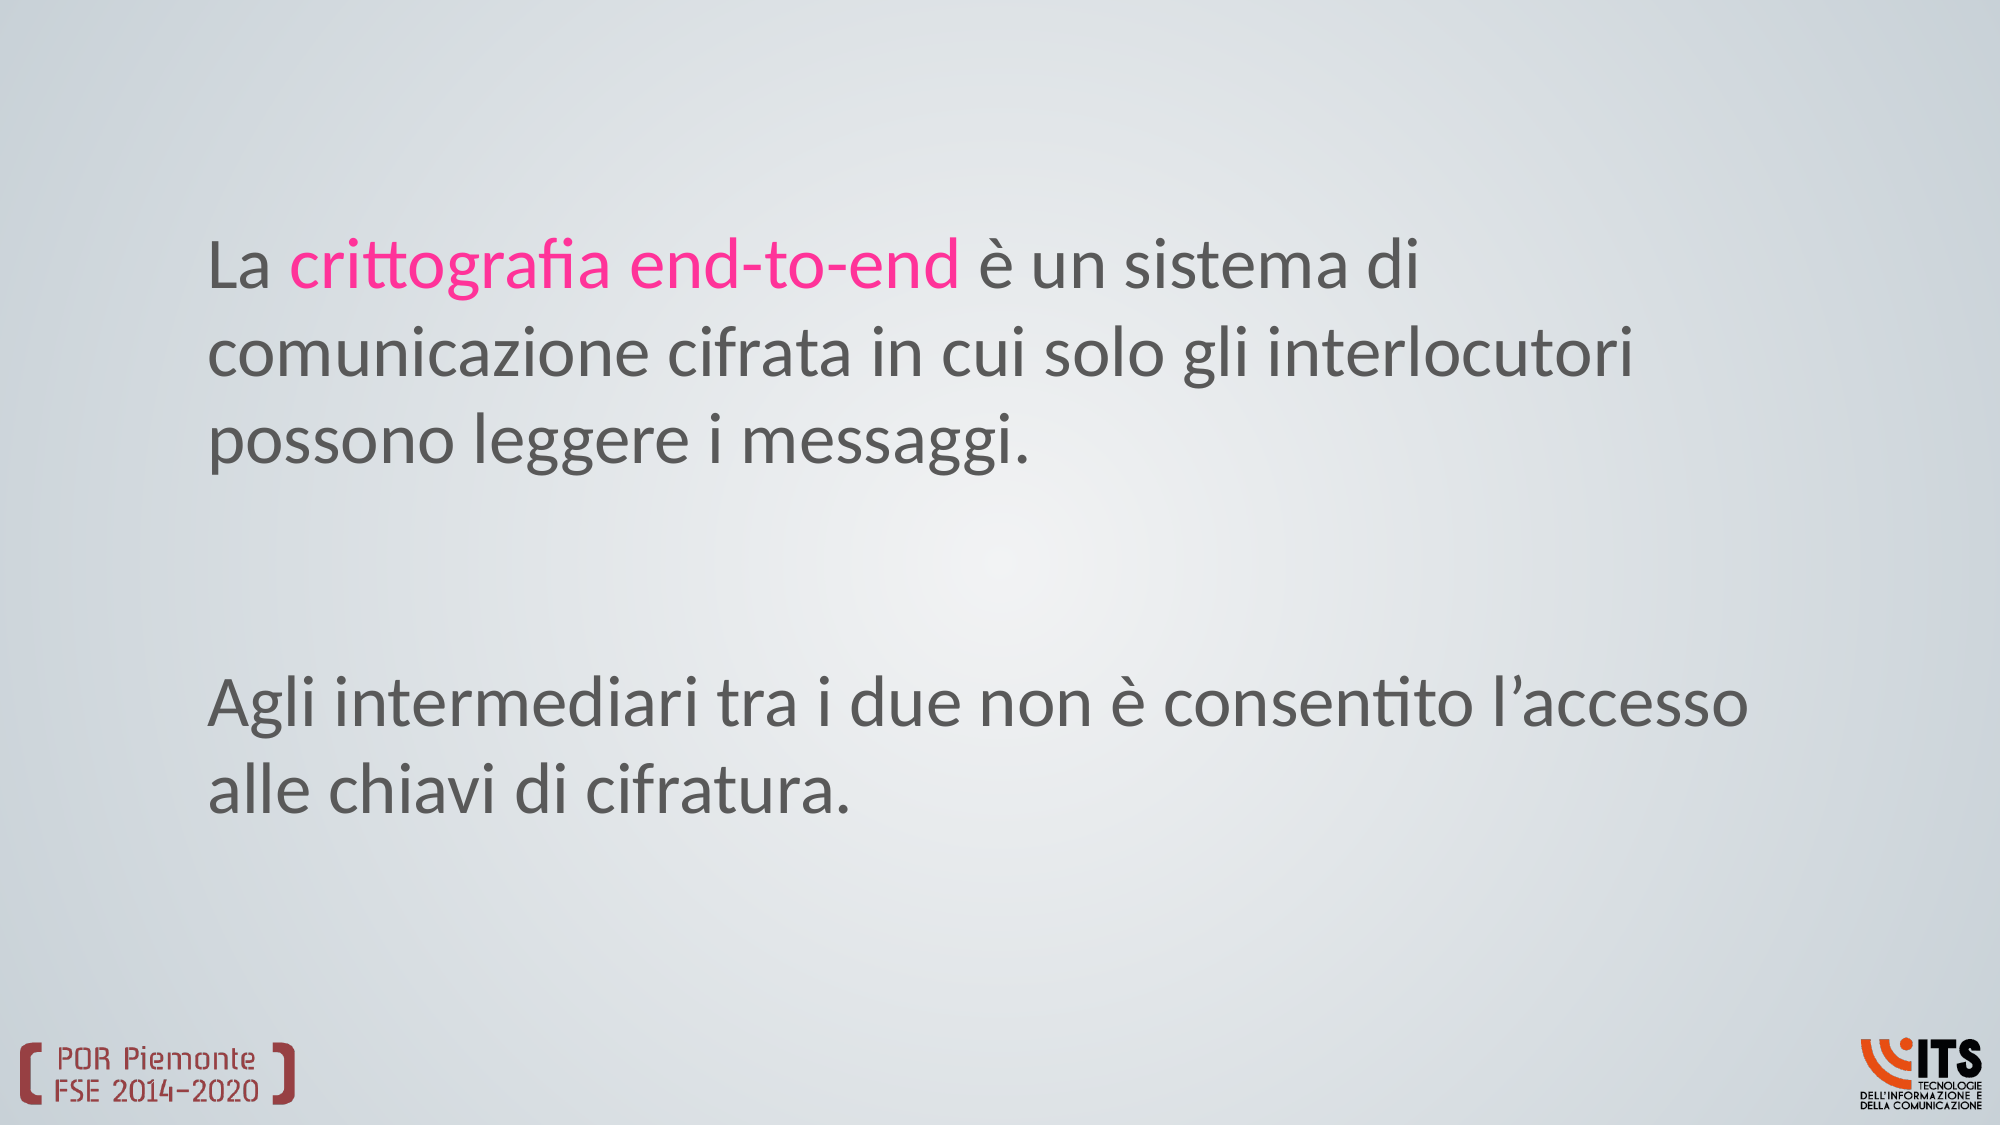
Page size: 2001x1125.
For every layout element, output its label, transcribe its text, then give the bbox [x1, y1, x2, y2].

picture [0, 0, 2000, 1125]
text_box La crittografia end-to-end è un sistema di comunicazione cifrata in cui solo gli interlocutori possono leggere i messaggi. Agli intermediari tra i due non è consentito l’accesso alle chiavi di cifratura. [192, 208, 1808, 836]
